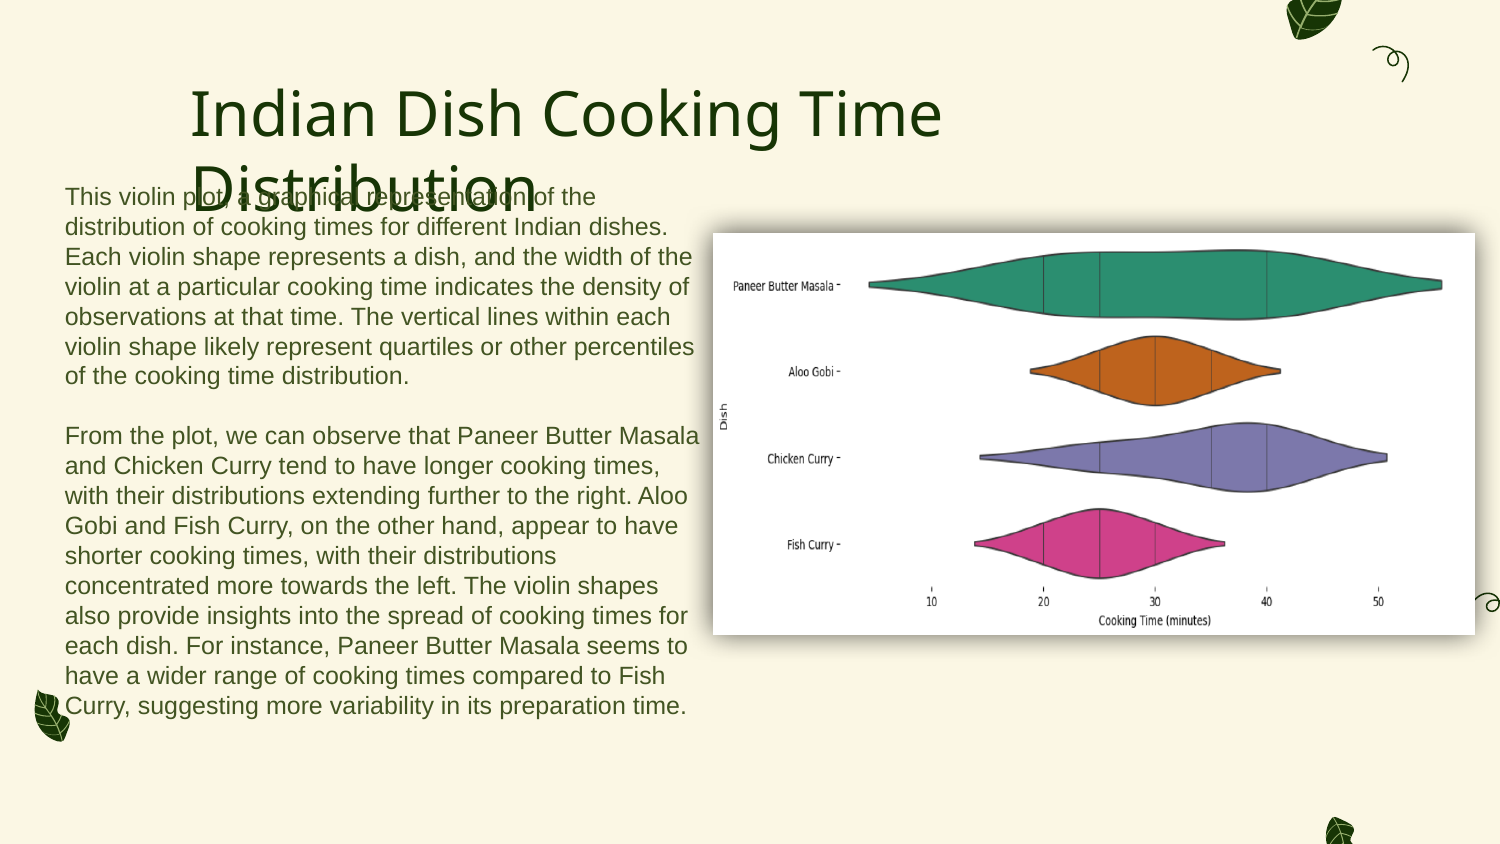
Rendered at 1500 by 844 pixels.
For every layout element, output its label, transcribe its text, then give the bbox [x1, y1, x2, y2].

title Indian Dish Cooking Time Distribution [175, 59, 1325, 154]
picture [713, 233, 1475, 635]
text_box This violin plot, a graphical representation of the distribution of cooking times for different Indian dishes. Each violin shape represents a dish, and the width of the violin at a particular cooking time indicates the density of observations at that time. The vertical lines within each violin shape likely represent quartiles or other percentiles of the cooking time distribution. From the plot, we can observe that Paneer Butter Masala and Chicken Curry tend to have longer cooking times, with their distributions extending further to the right. Aloo Gobi and Fish Curry, on the other hand, appear to have shorter cooking times, with their distributions concentrated more towards the left. The violin shapes also provide insights into the spread of cooking times for each dish. For instance, Paneer Butter Masala seems to have a wider range of cooking times compared to Fish Curry, suggesting more variability in its preparation time. [50, 173, 723, 727]
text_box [1318, 823, 1367, 844]
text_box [1274, 0, 1361, 28]
